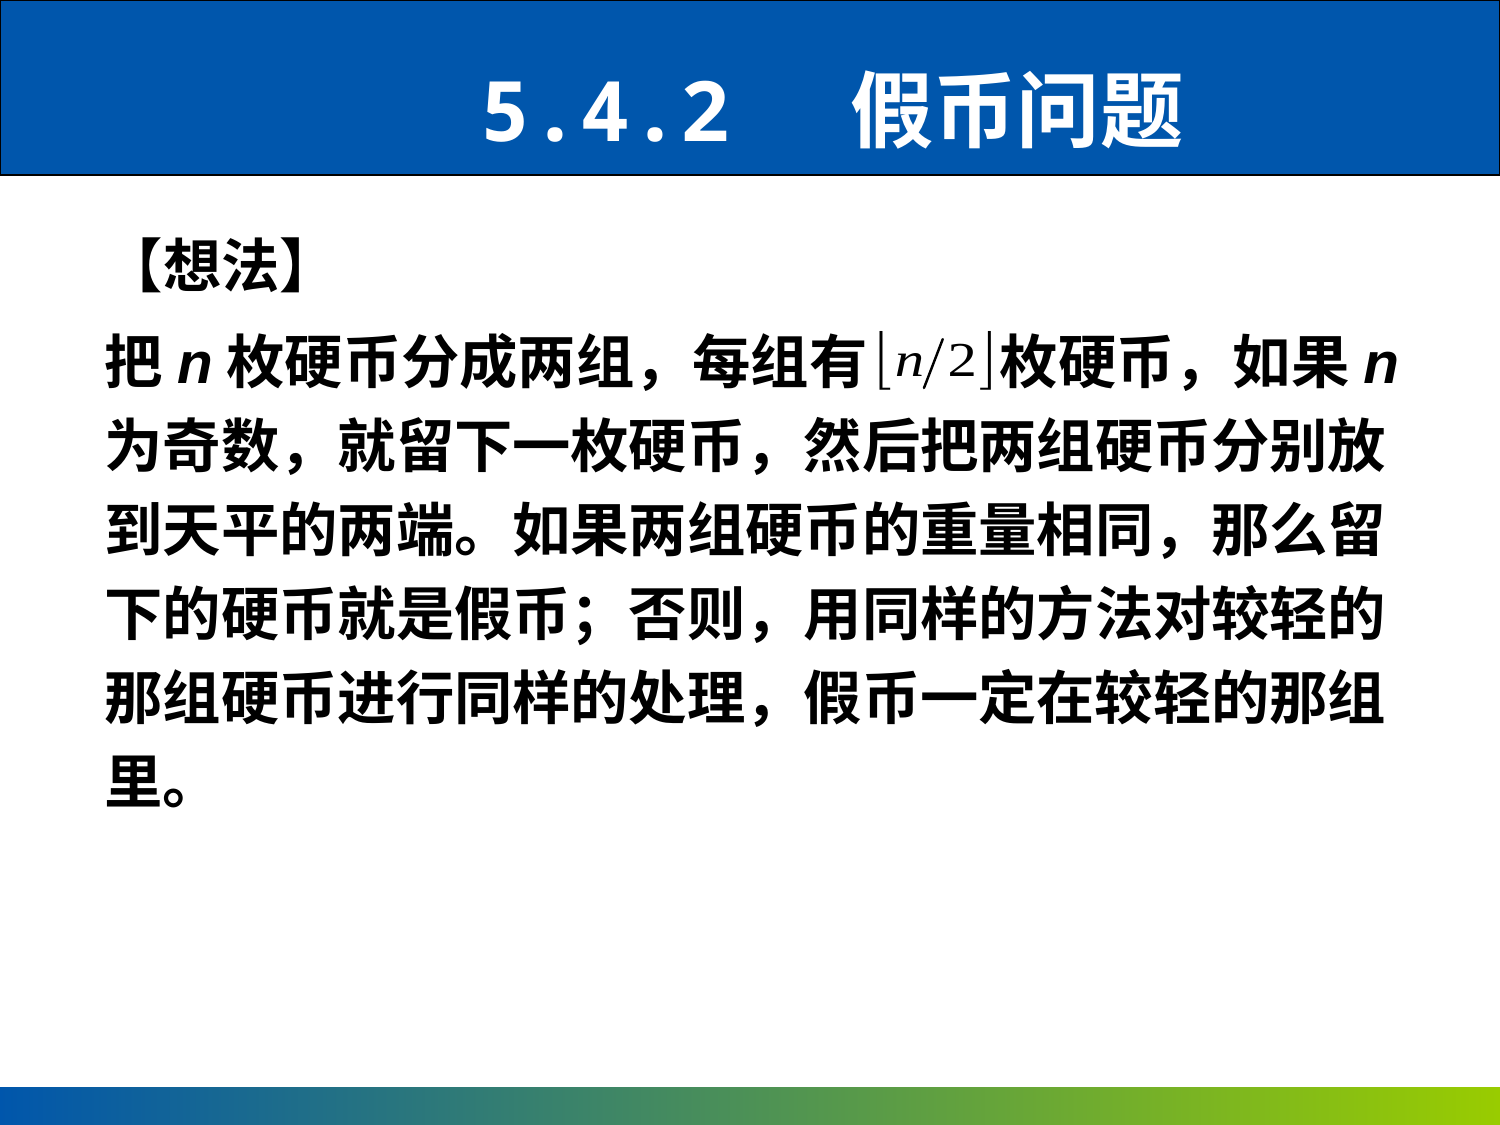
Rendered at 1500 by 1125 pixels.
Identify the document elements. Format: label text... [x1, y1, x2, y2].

text_box 5.4.2 假币问题 [360, 50, 1323, 166]
list 【想法】 把n枚硬币分成两组，每组有 枚硬币，如果n为奇数，就留下一枚硬币，然后把两组硬币分别放到天平的两端。如果两组硬币的重量相同，那么留下的硬币就是假币；否则，用同样的方法对较轻的那组硬币进行同样的处理，假币一定在较轻的那组里。 [89, 207, 1460, 1024]
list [864, 327, 1008, 402]
